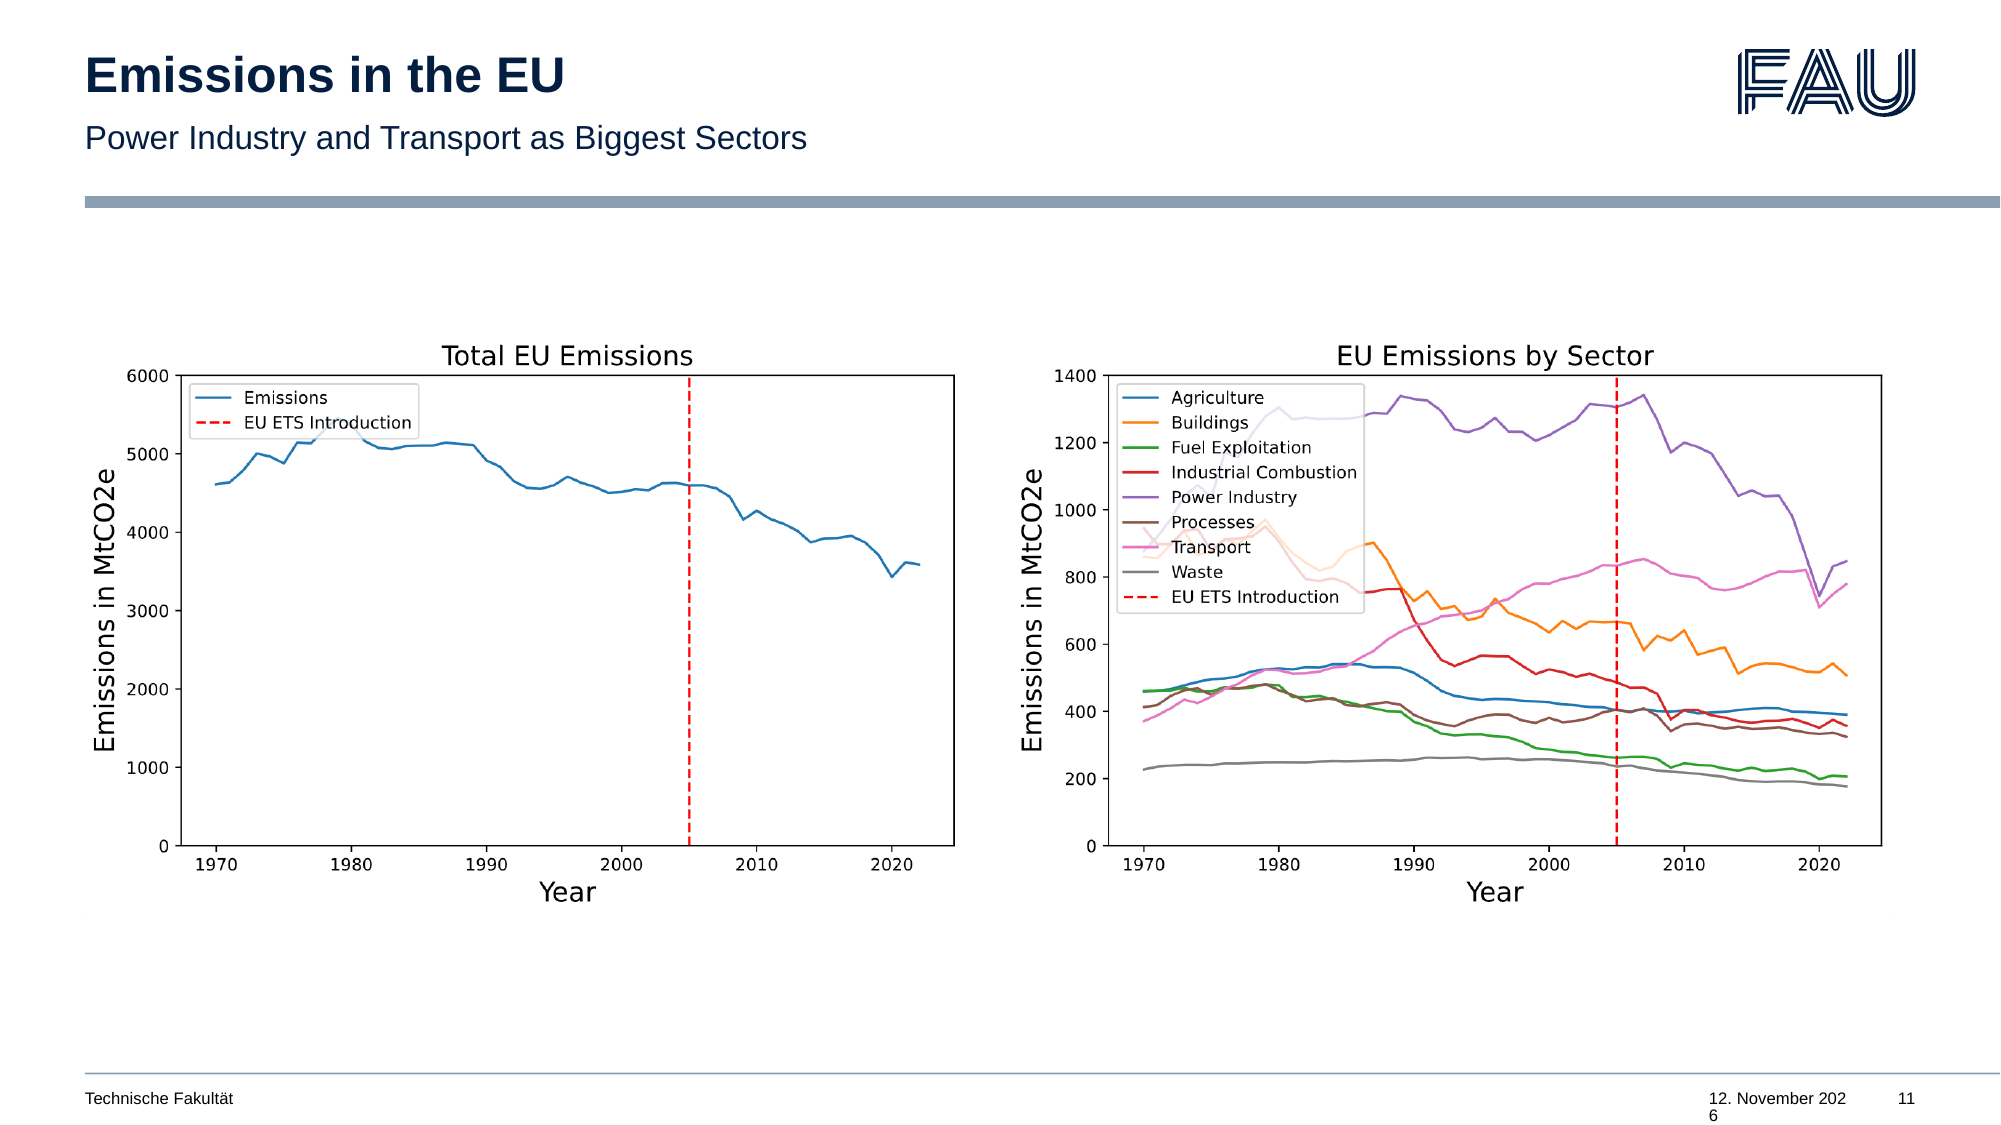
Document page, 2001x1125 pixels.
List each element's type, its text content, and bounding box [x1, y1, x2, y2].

footer Technische Fakultät [85, 1088, 983, 1109]
picture [80, 332, 1894, 919]
slide_number 11 [1883, 1088, 1916, 1109]
list Power Industry and Transport as Biggest Sectors [84, 112, 1208, 154]
title Emissions in the EU [85, 49, 1208, 104]
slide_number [1708, 1088, 1849, 1109]
